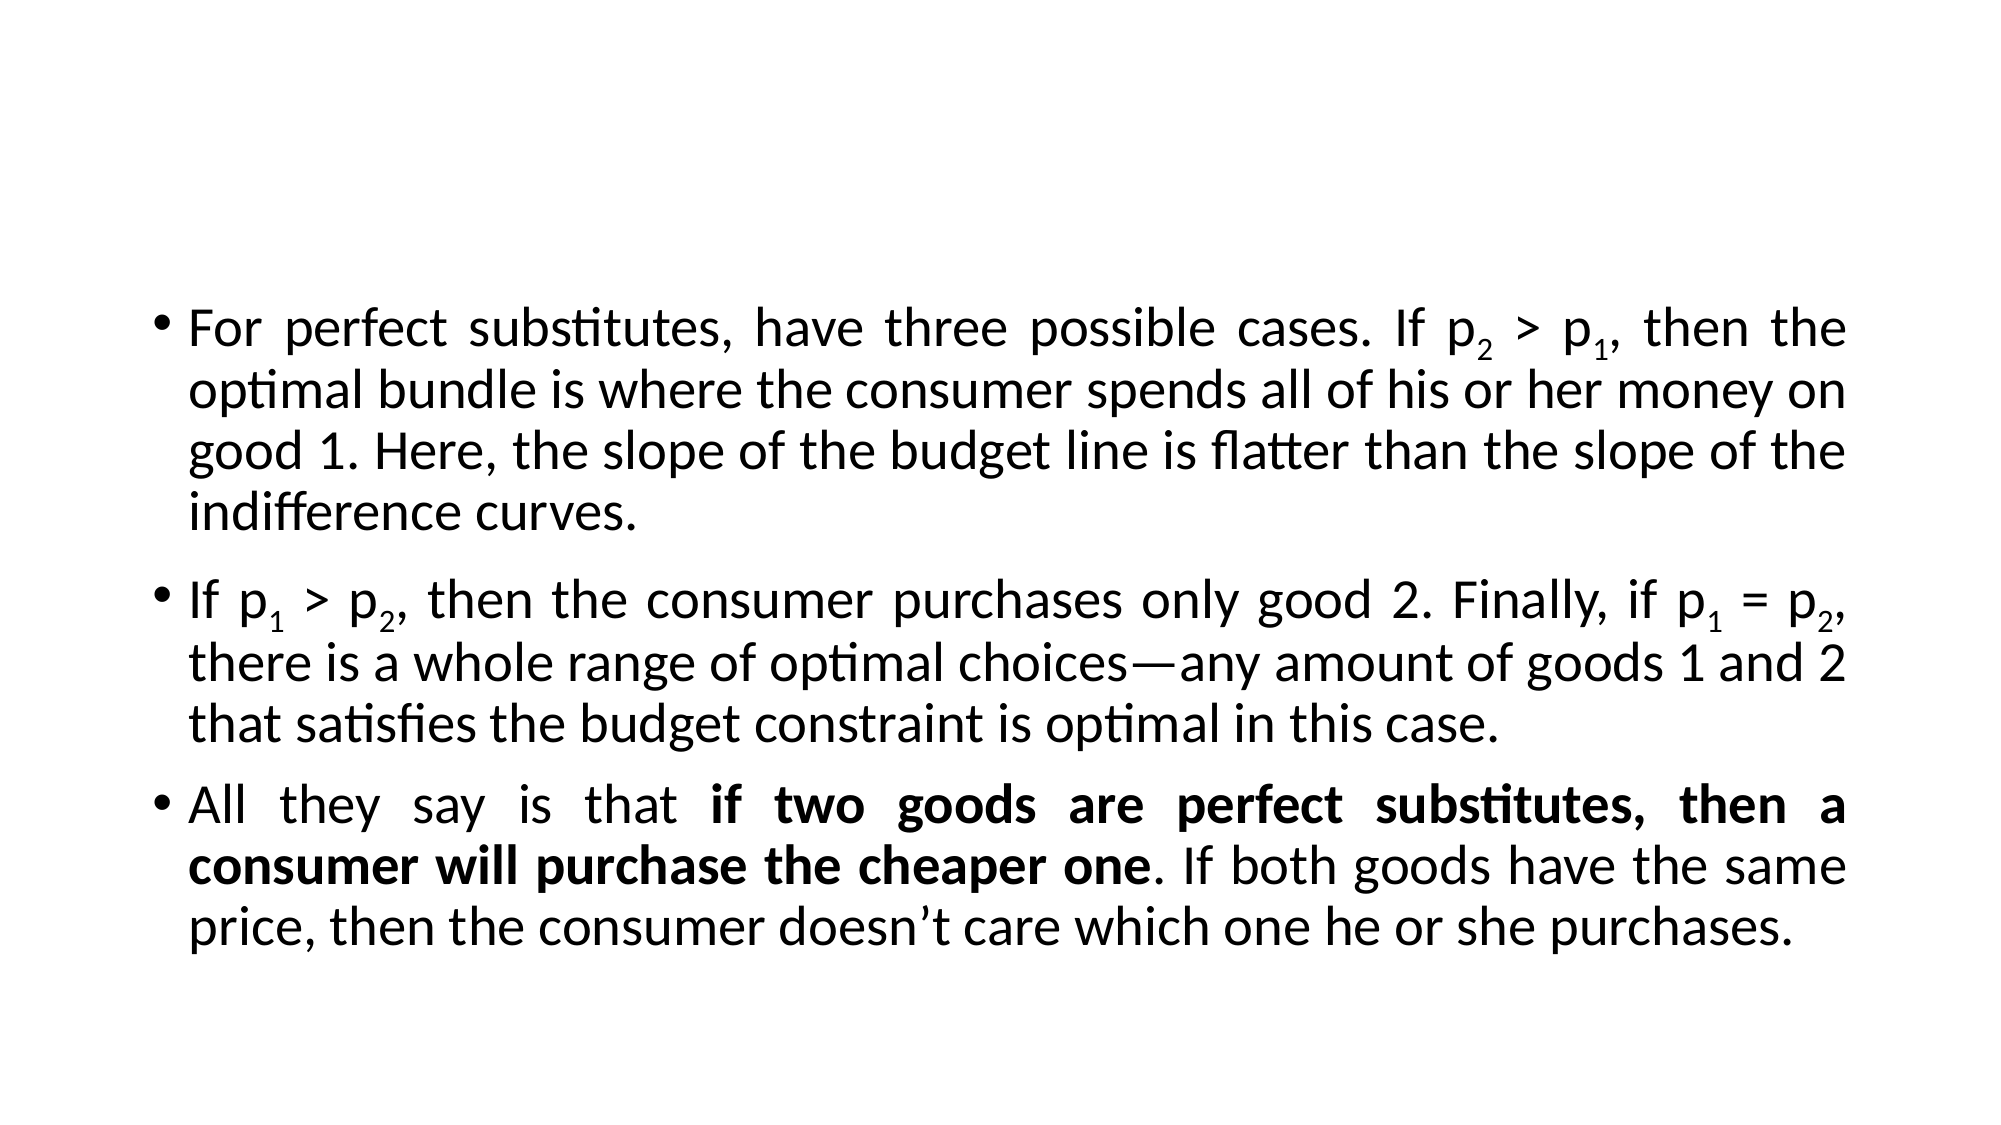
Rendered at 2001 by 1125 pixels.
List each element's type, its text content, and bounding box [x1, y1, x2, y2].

list For perfect substitutes, have three possible cases. If p2 > p1, then the optimal bundle is where the consumer spends all of his or her money on good 1. Here, the slope of the budget line is flatter than the slope of the indifference curves. If p1 > p2, then the consumer purchases only good 2. Finally, if p1 = p2, there is a whole range of optimal choices—any amount of goods 1 and 2 that satisfies the budget constraint is optimal in this case. All they say is that if two goods are perfect substitutes, then a consumer will purchase the cheaper one. If both goods have the same price, then the consumer doesn’t care which one he or she purchases. [137, 283, 1863, 1014]
